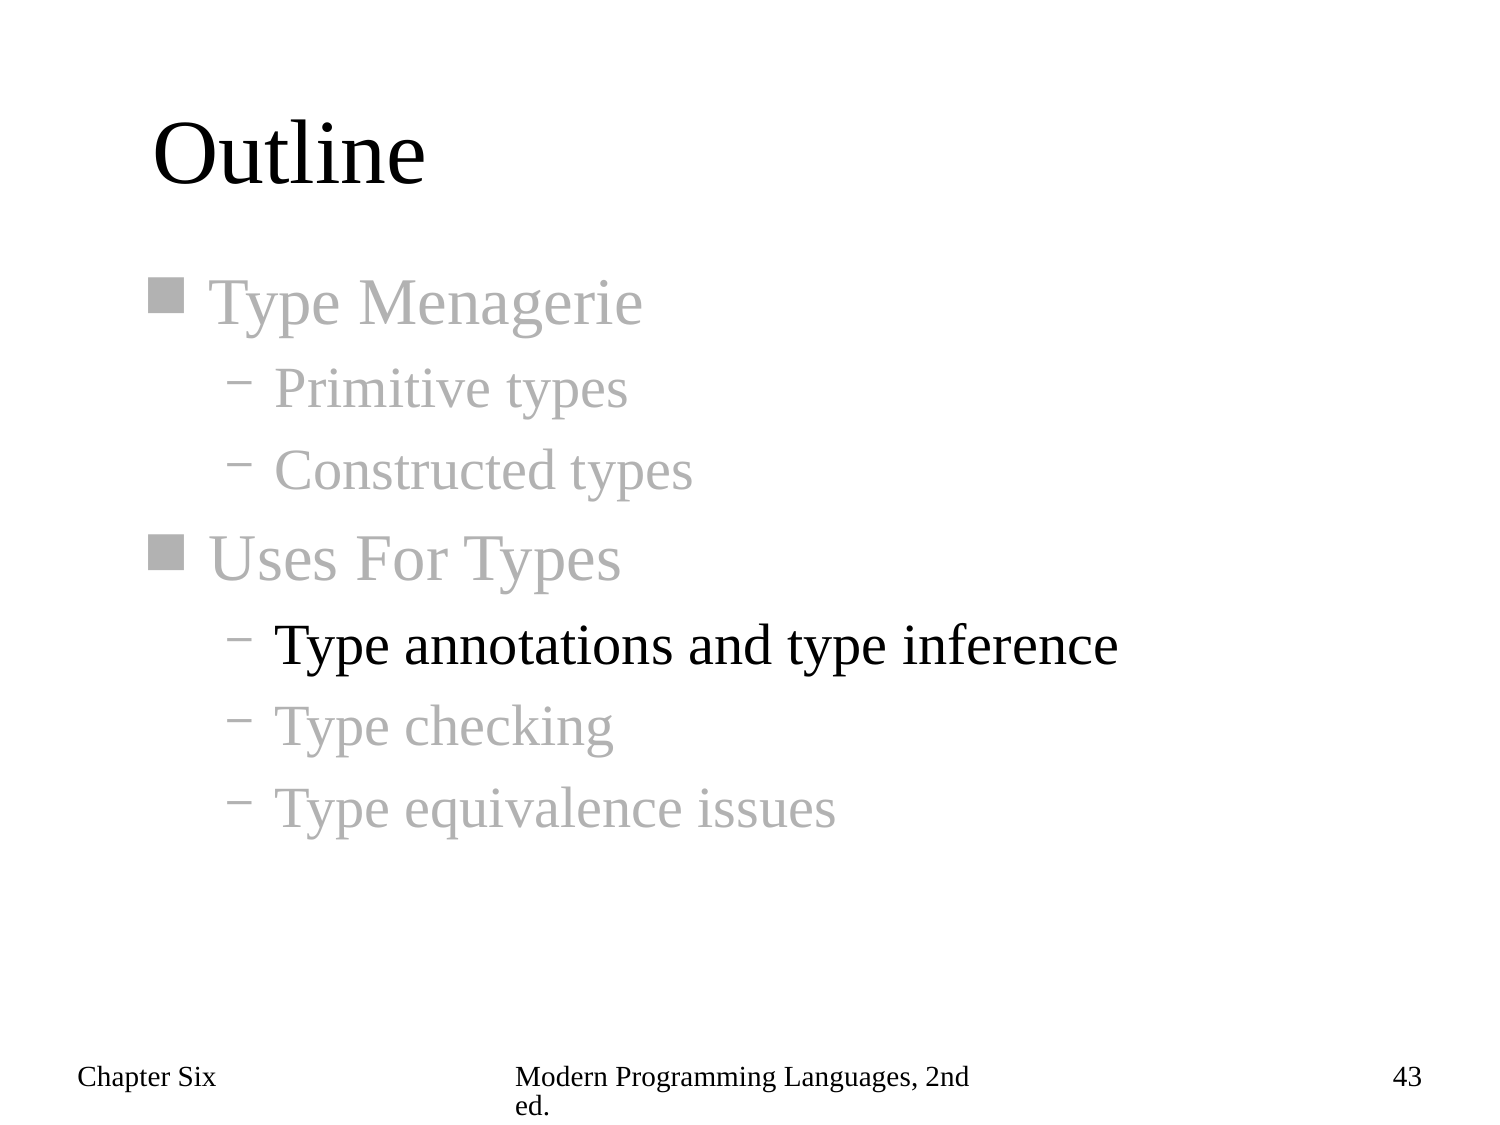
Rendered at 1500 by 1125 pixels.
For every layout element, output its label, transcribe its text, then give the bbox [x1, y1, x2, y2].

slide_number 43 [1124, 1036, 1438, 1113]
slide_number Chapter Six [62, 1036, 401, 1113]
list Type Menagerie Primitive types Constructed types Uses For Types Type annotations and type inference Type checking Type equivalence issues [137, 249, 1363, 1026]
title Outline [137, 56, 1413, 238]
footer Modern Programming Languages, 2nd ed. [499, 1036, 1001, 1113]
